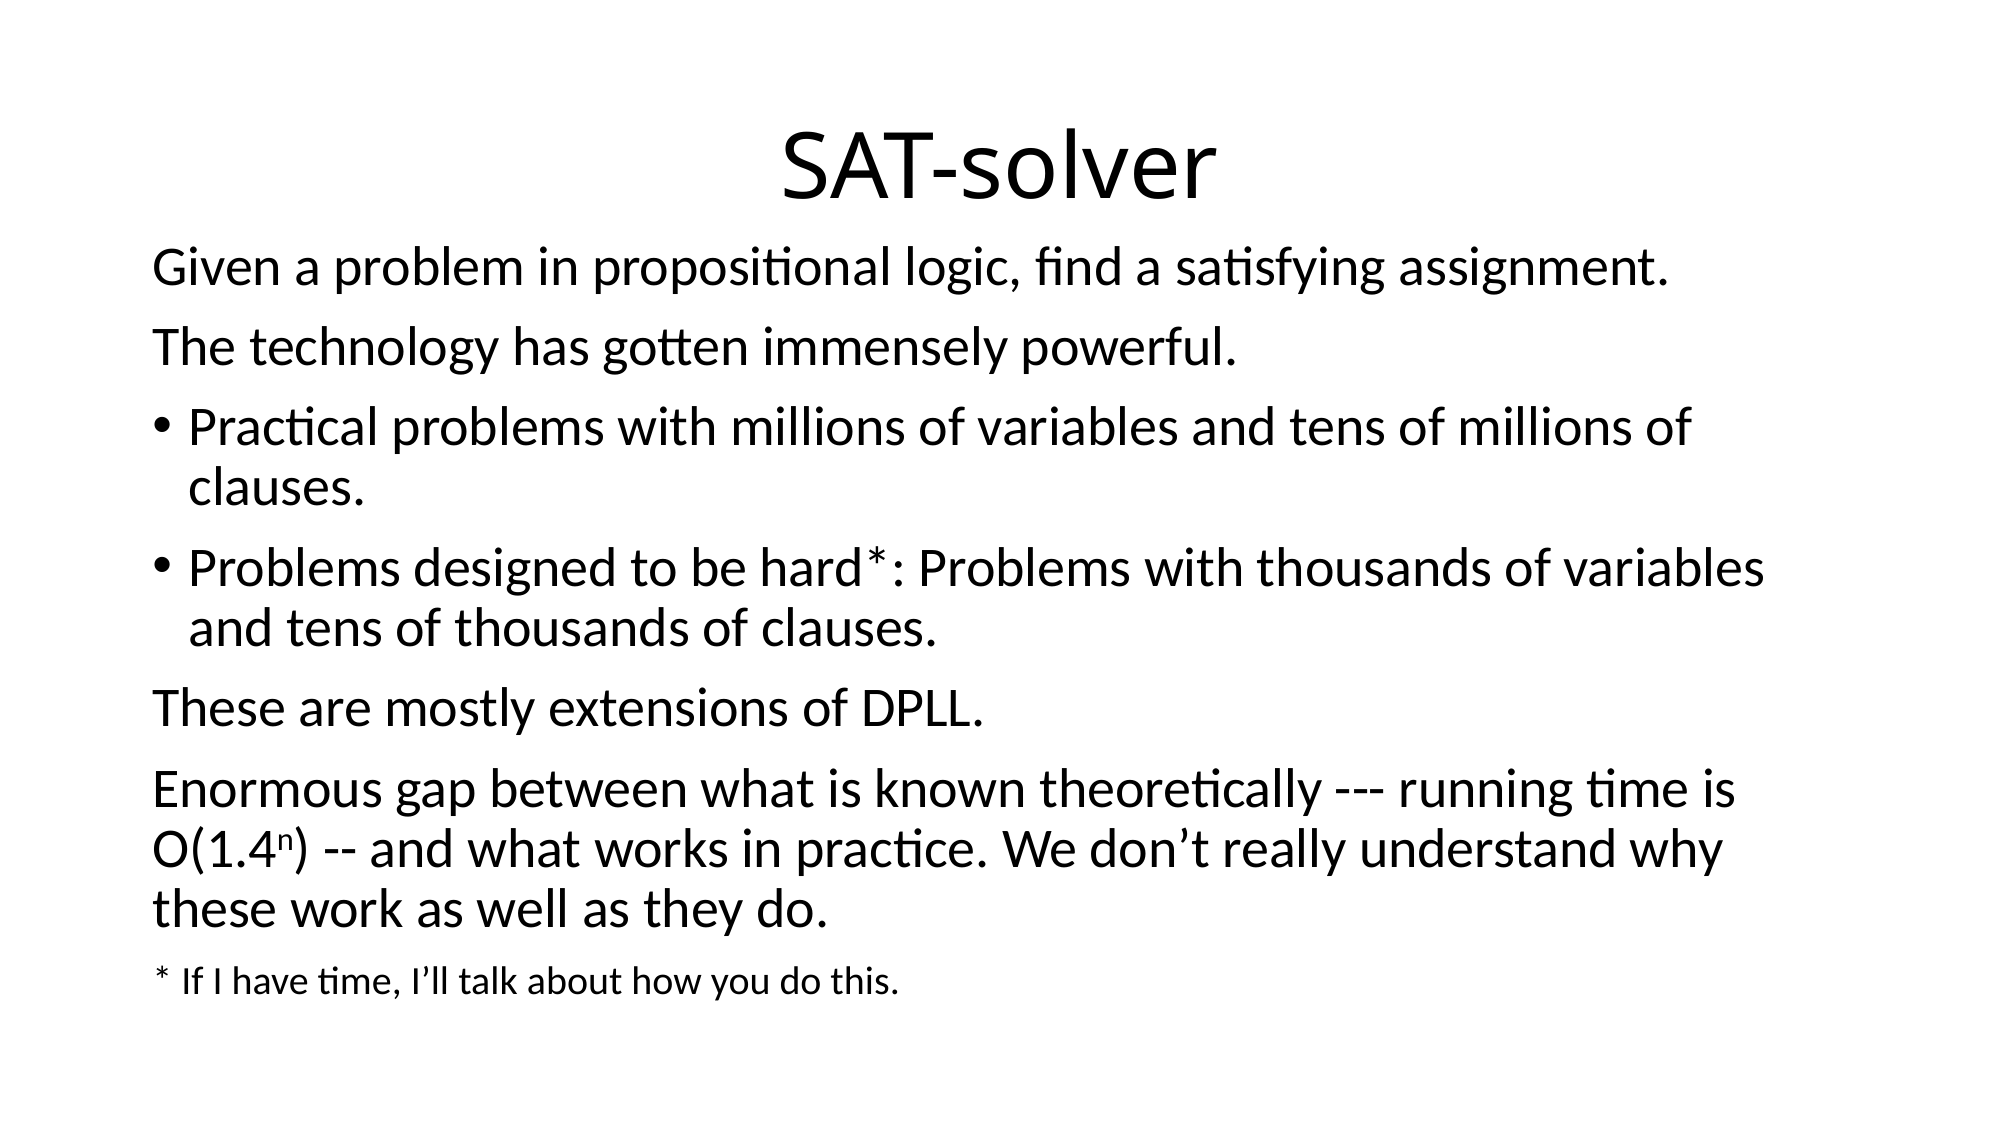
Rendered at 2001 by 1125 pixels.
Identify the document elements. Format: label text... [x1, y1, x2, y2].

title SAT-solver [137, 59, 1863, 229]
list Given a problem in propositional logic, find a satisfying assignment. The technology has gotten immensely powerful. Practical problems with millions of variables and tens of millions of clauses. Problems designed to be hard*: Problems with thousands of variables and tens of thousands of clauses. These are mostly extensions of DPLL. Enormous gap between what is known theoretically --- running time is O(1.4n) -- and what works in practice. We don’t really understand why these work as well as they do. * If I have time, I’ll talk about how you do this. [137, 229, 1863, 1014]
